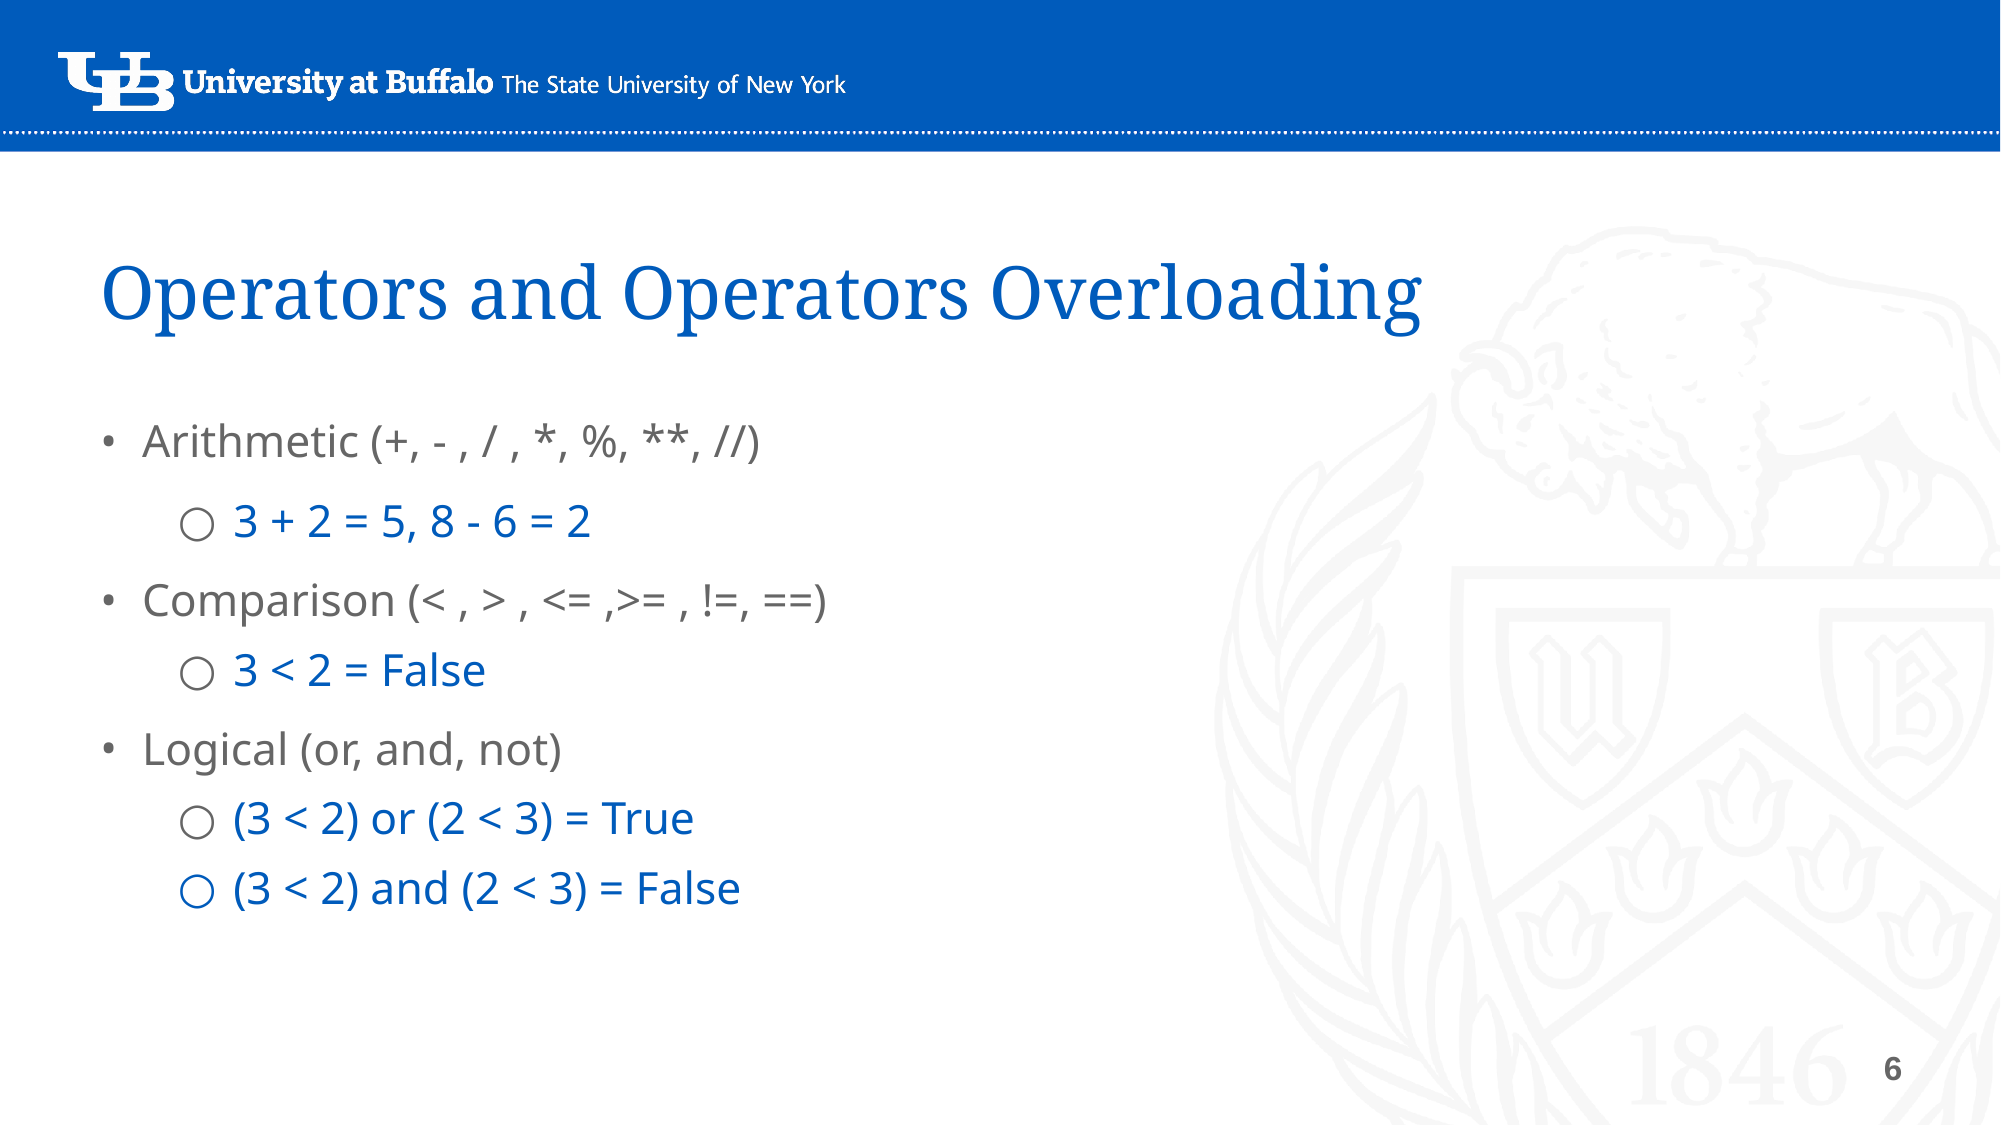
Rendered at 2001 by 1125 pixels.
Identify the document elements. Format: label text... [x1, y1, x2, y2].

title Operators and Operators Overloading [93, 246, 1818, 343]
picture [0, 0, 2001, 1125]
text_box 6 [1249, 1039, 1910, 1095]
text_box Arithmetic (+, - , / , *, %, **, //) 3 + 2 = 5, 8 - 6 = 2 Comparison (< , > , <= ,>= , !=, ==) 3 < 2 = False Logical (or, and, not) (3 < 2) or (2 < 3) = True (3 < 2) and (2 < 3) = False [93, 342, 1706, 923]
